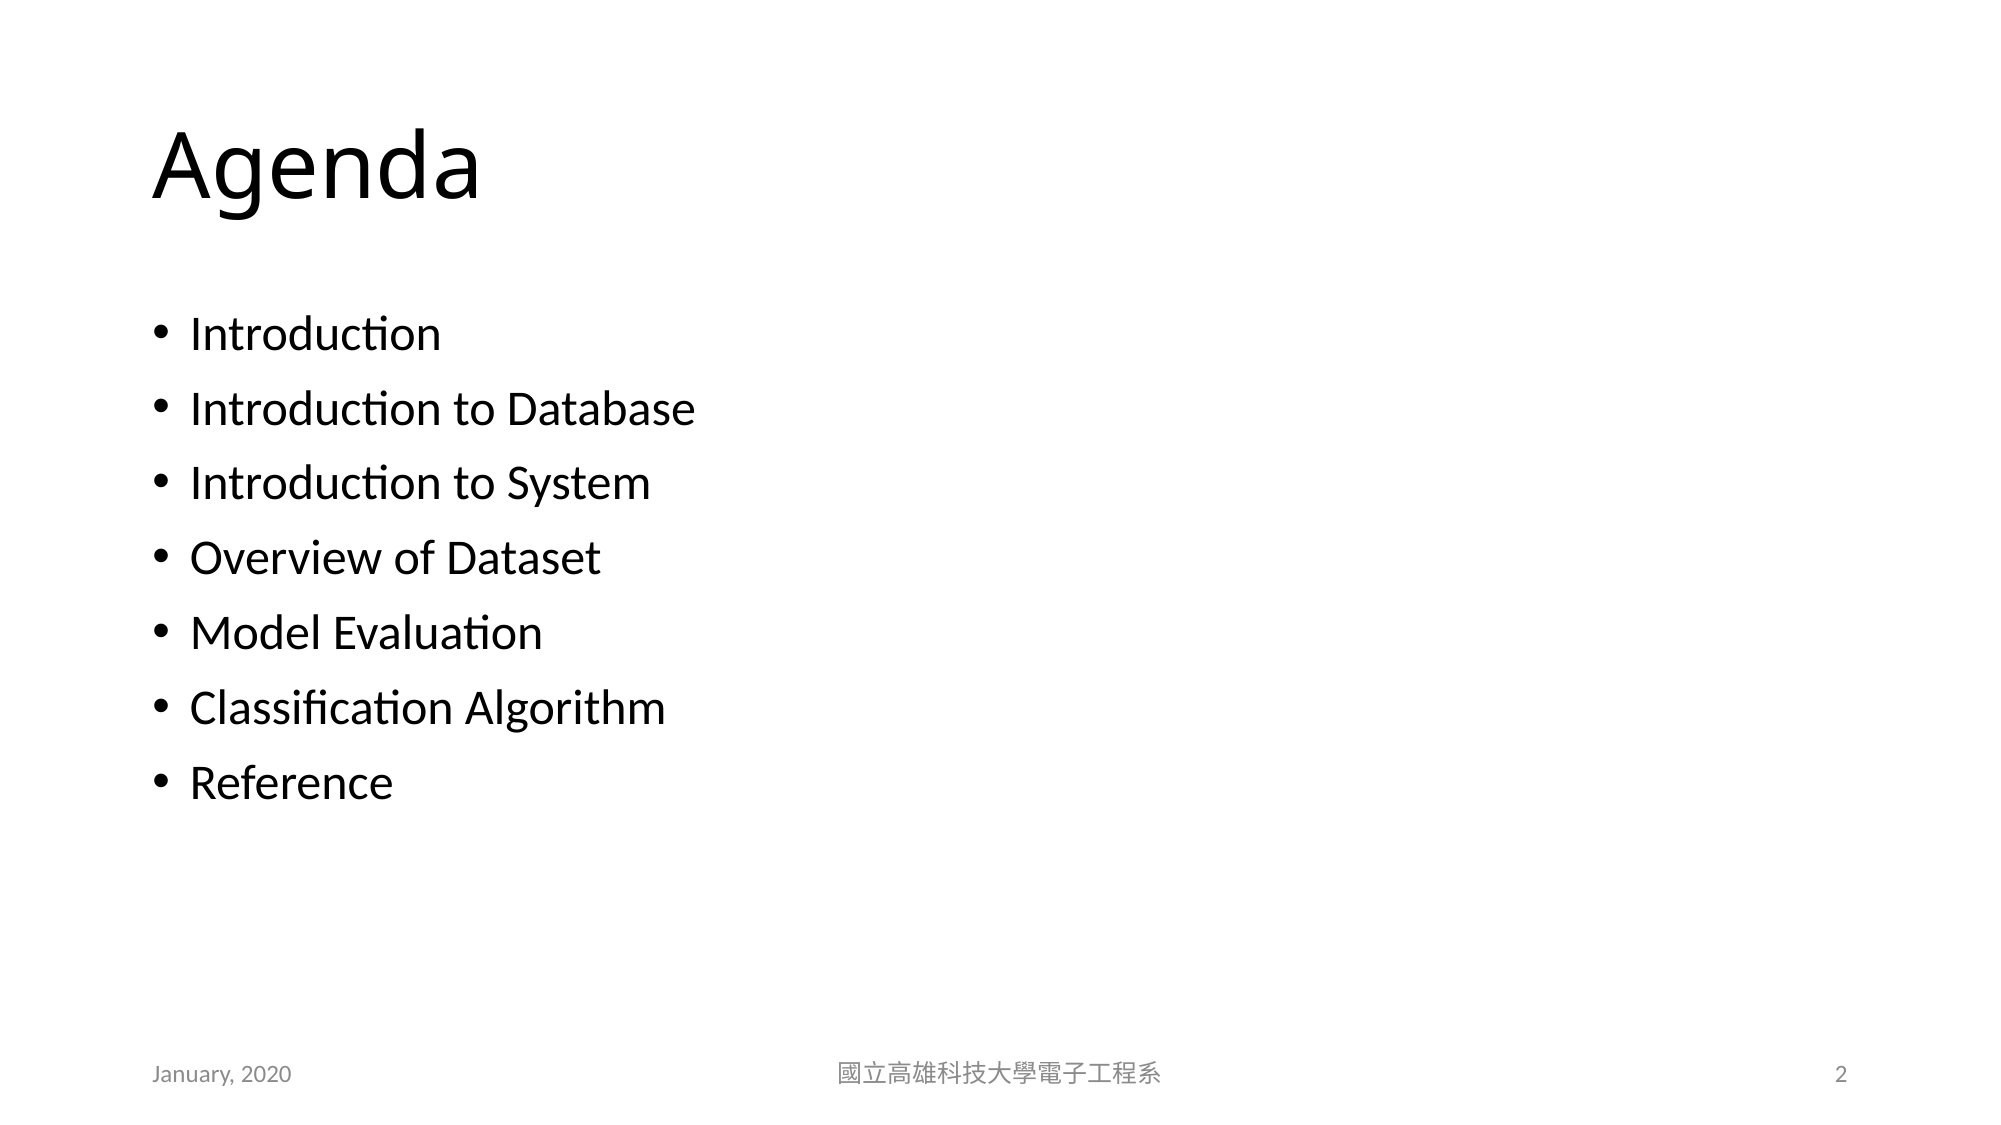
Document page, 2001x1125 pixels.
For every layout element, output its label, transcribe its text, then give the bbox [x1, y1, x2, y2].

list Introduction Introduction to Database Introduction to System Overview of Dataset Model Evaluation Classification Algorithm Reference [137, 299, 1863, 1014]
slide_number 2 [1412, 1042, 1863, 1103]
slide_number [137, 1042, 588, 1103]
title Agenda [137, 59, 1863, 278]
footer 國立高雄科技大學電子工程系 [662, 1042, 1338, 1103]
